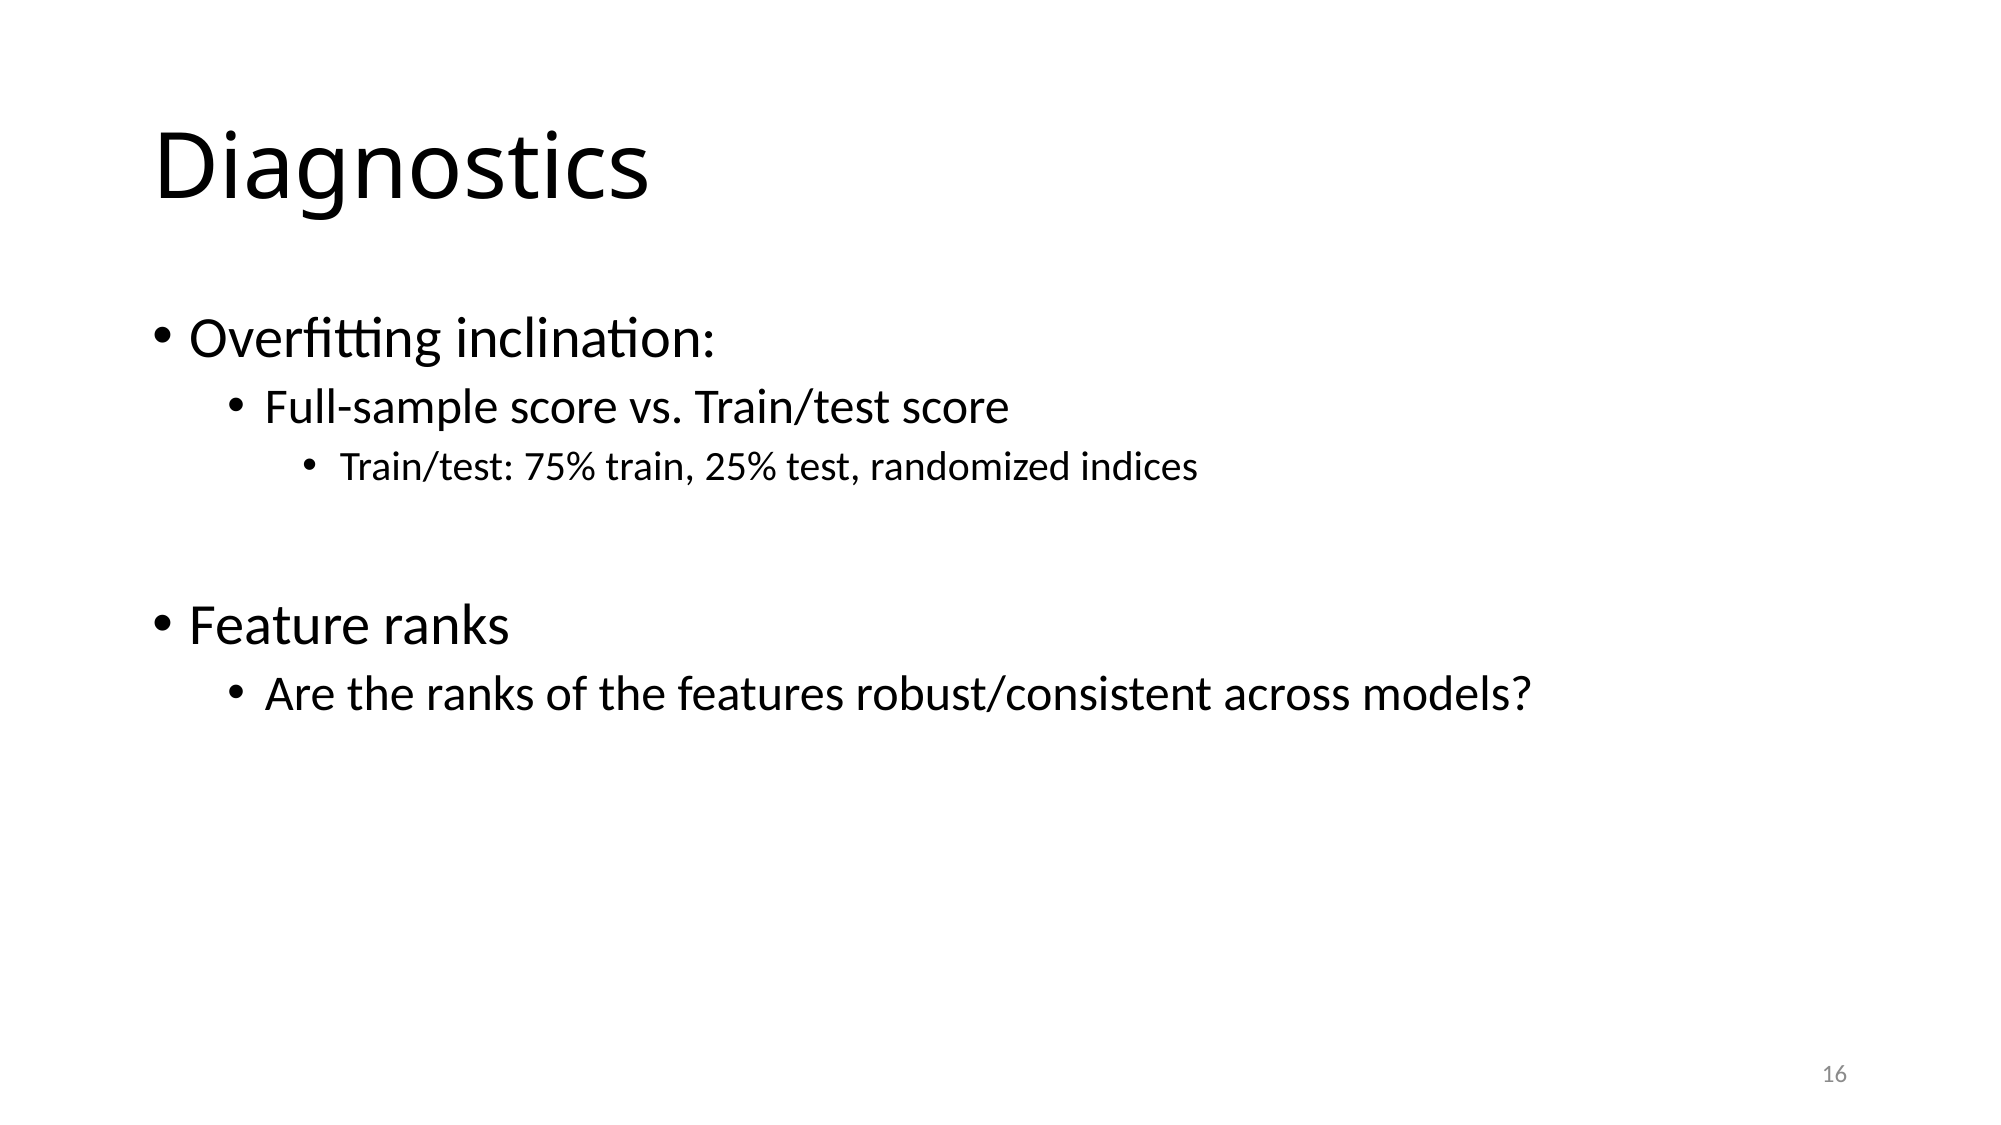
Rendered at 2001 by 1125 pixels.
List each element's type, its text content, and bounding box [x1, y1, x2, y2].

slide_number 16 [1412, 1042, 1863, 1103]
list Overfitting inclination: Full-sample score vs. Train/test score Train/test: 75% train, 25% test, randomized indices Feature ranks Are the ranks of the features robust/consistent across models? [137, 299, 1863, 1014]
title Diagnostics [137, 59, 1863, 278]
